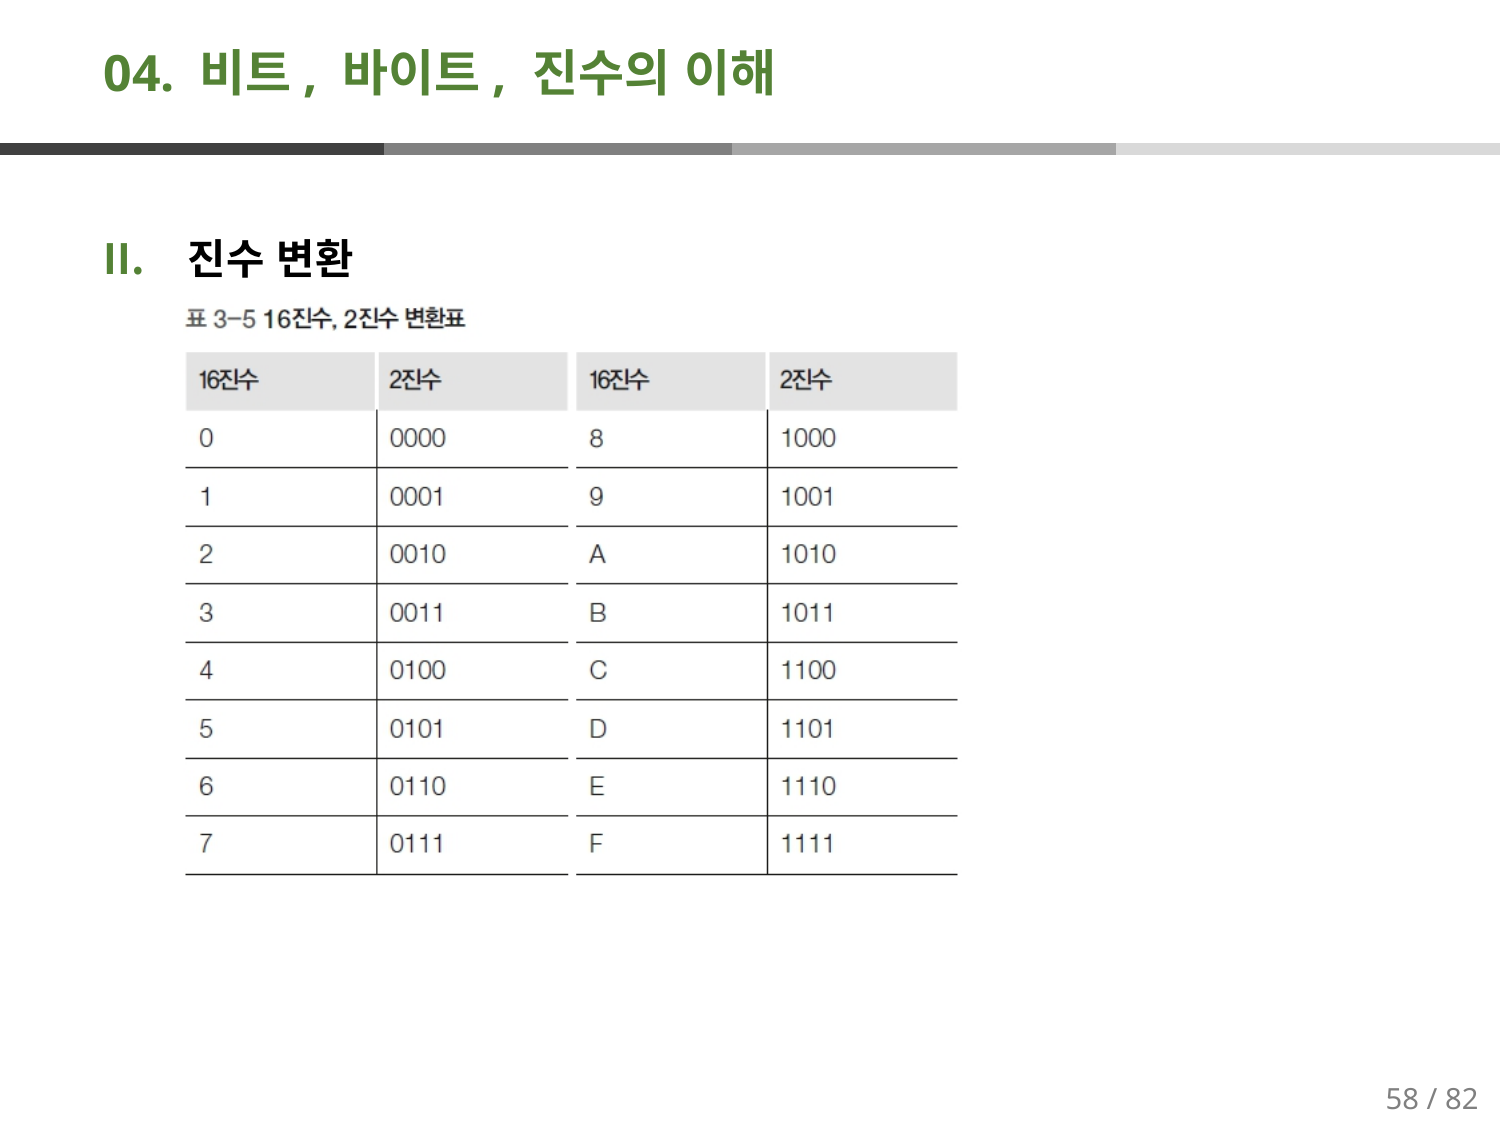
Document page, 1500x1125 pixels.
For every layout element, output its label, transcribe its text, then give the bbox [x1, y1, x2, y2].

title 04. 비트, 바이트, 진수의 이해 [88, 30, 1400, 121]
list 진수 변환 [88, 200, 1471, 1122]
picture [182, 299, 963, 882]
